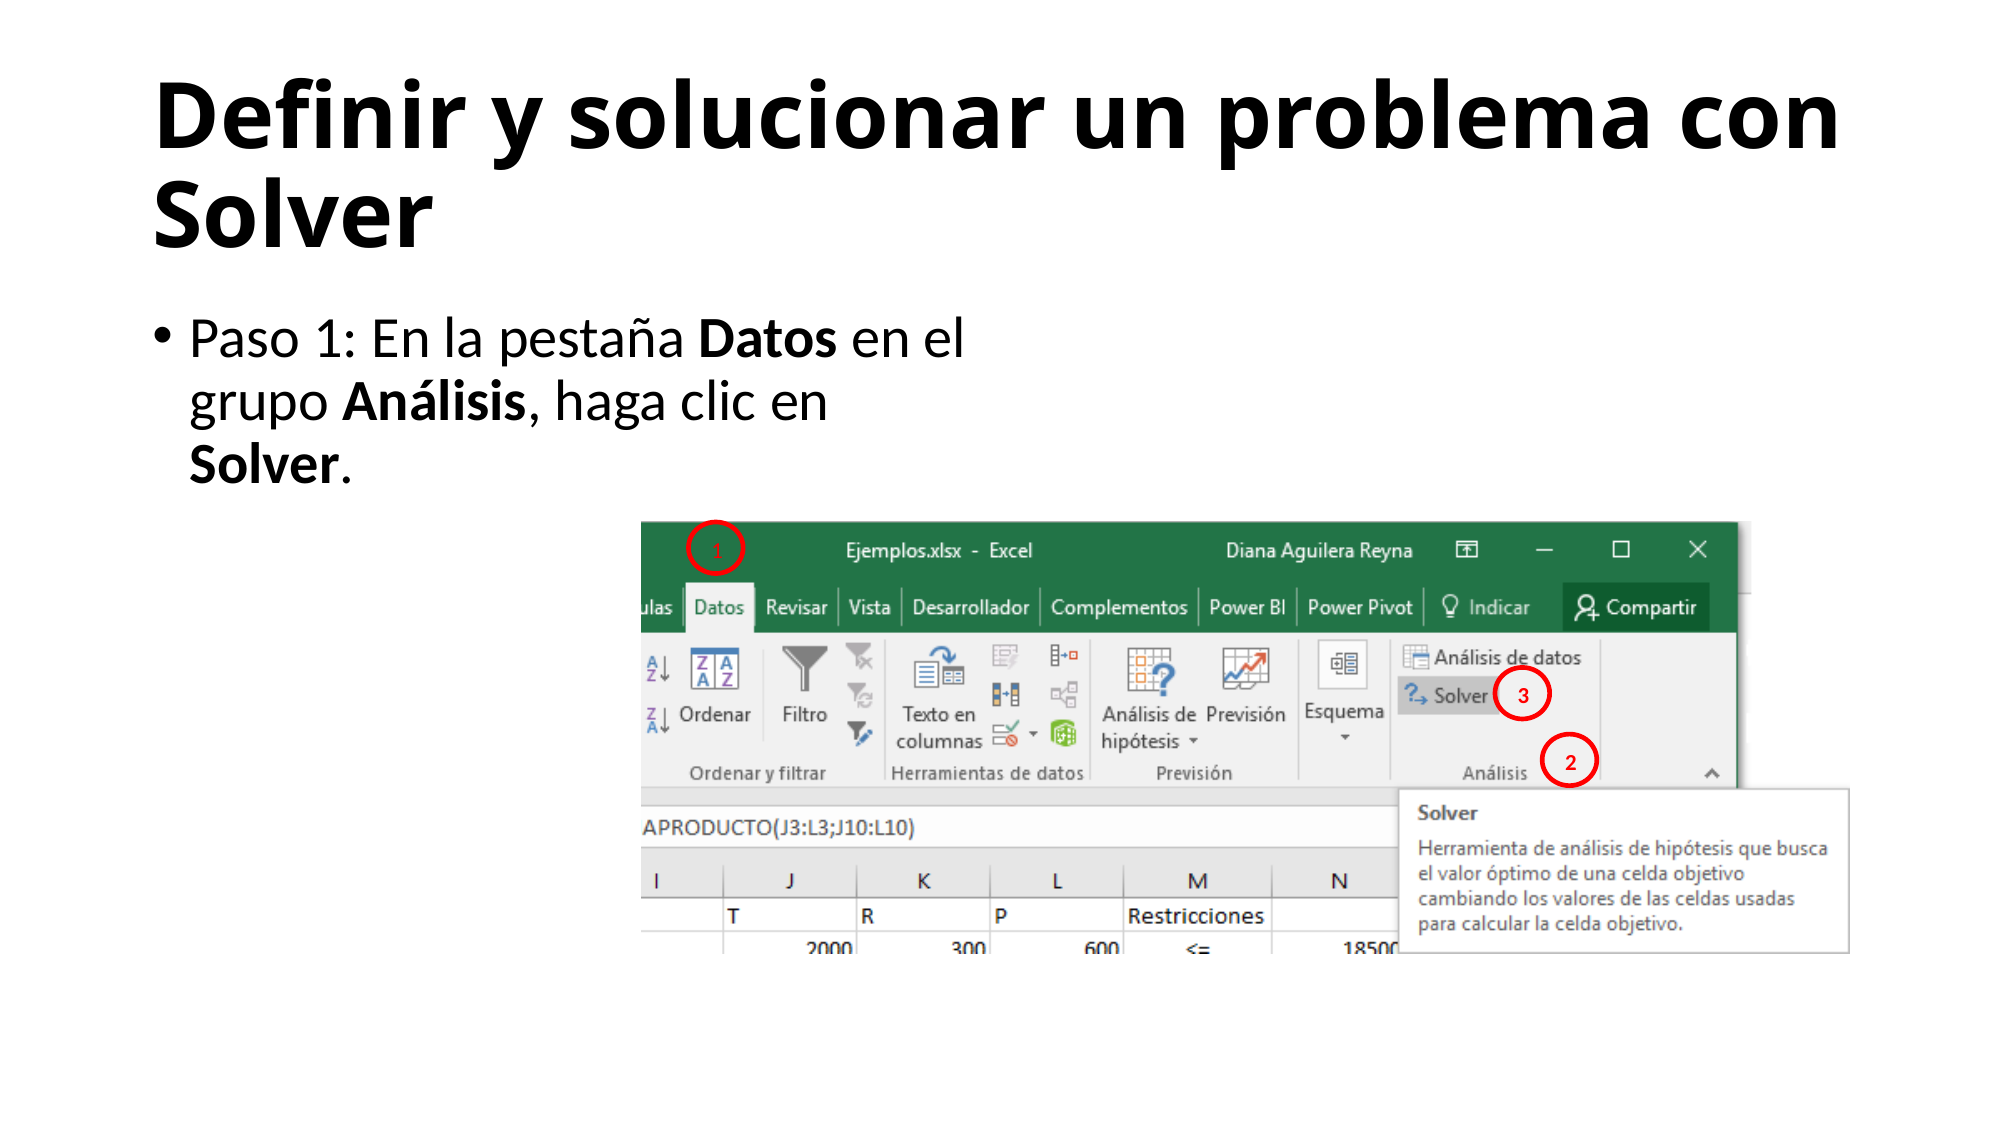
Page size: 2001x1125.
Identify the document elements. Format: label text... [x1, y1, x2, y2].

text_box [688, 521, 744, 574]
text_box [1542, 734, 1597, 786]
list Paso 1: En la pestaña Datos en el grupo Análisis, haga clic en Solver. [137, 299, 988, 1014]
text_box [1494, 667, 1550, 719]
title Definir y solucionar un problema con Solver [137, 59, 1863, 278]
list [641, 521, 1850, 954]
